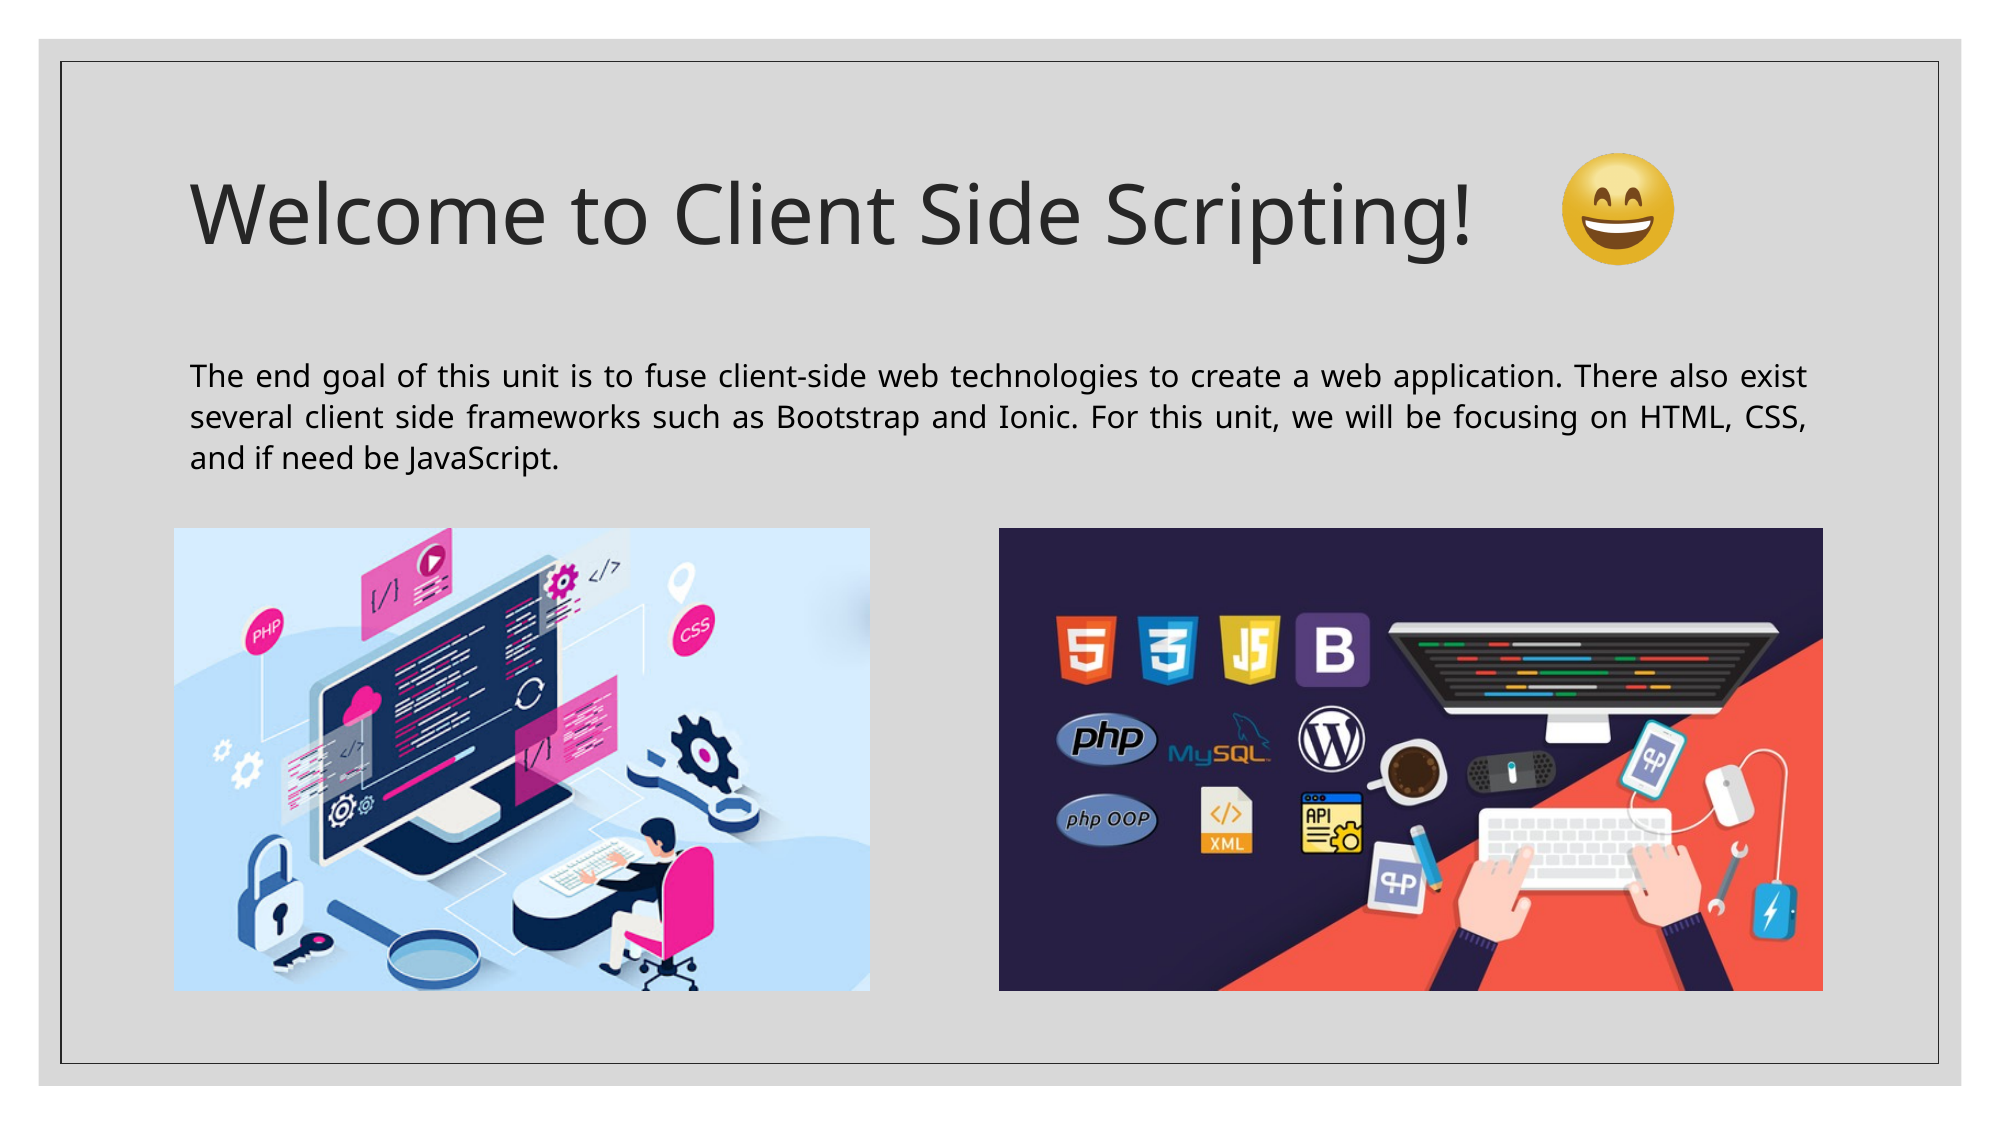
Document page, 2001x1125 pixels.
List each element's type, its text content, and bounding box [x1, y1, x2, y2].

picture [1556, 148, 1679, 270]
title Welcome to Client Side Scripting! [174, 105, 1825, 331]
picture [174, 528, 870, 992]
list The end goal of this unit is to fuse client-side web technologies to create a web application. There also exist several client side frameworks such as Bootstrap and Ionic. For this unit, we will be focusing on HTML, CSS, and if need be JavaScript. [174, 345, 1825, 977]
picture [999, 528, 1823, 992]
